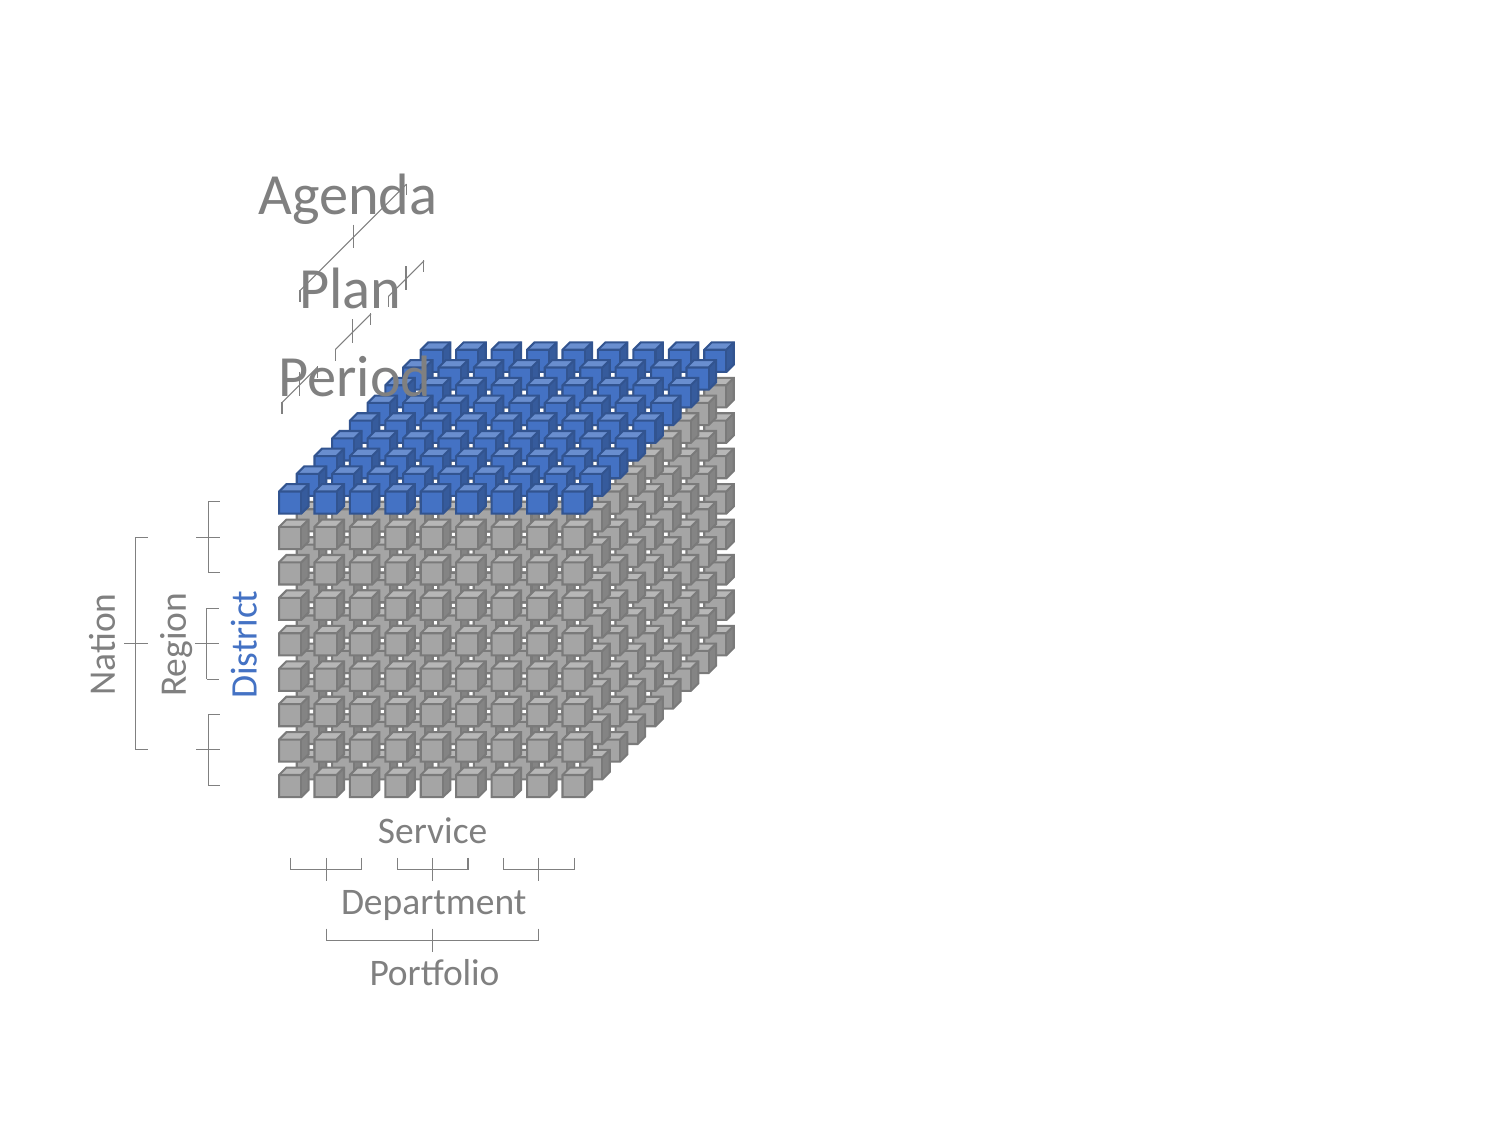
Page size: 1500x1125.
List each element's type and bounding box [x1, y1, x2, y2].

text_box [70, 149, 734, 1001]
